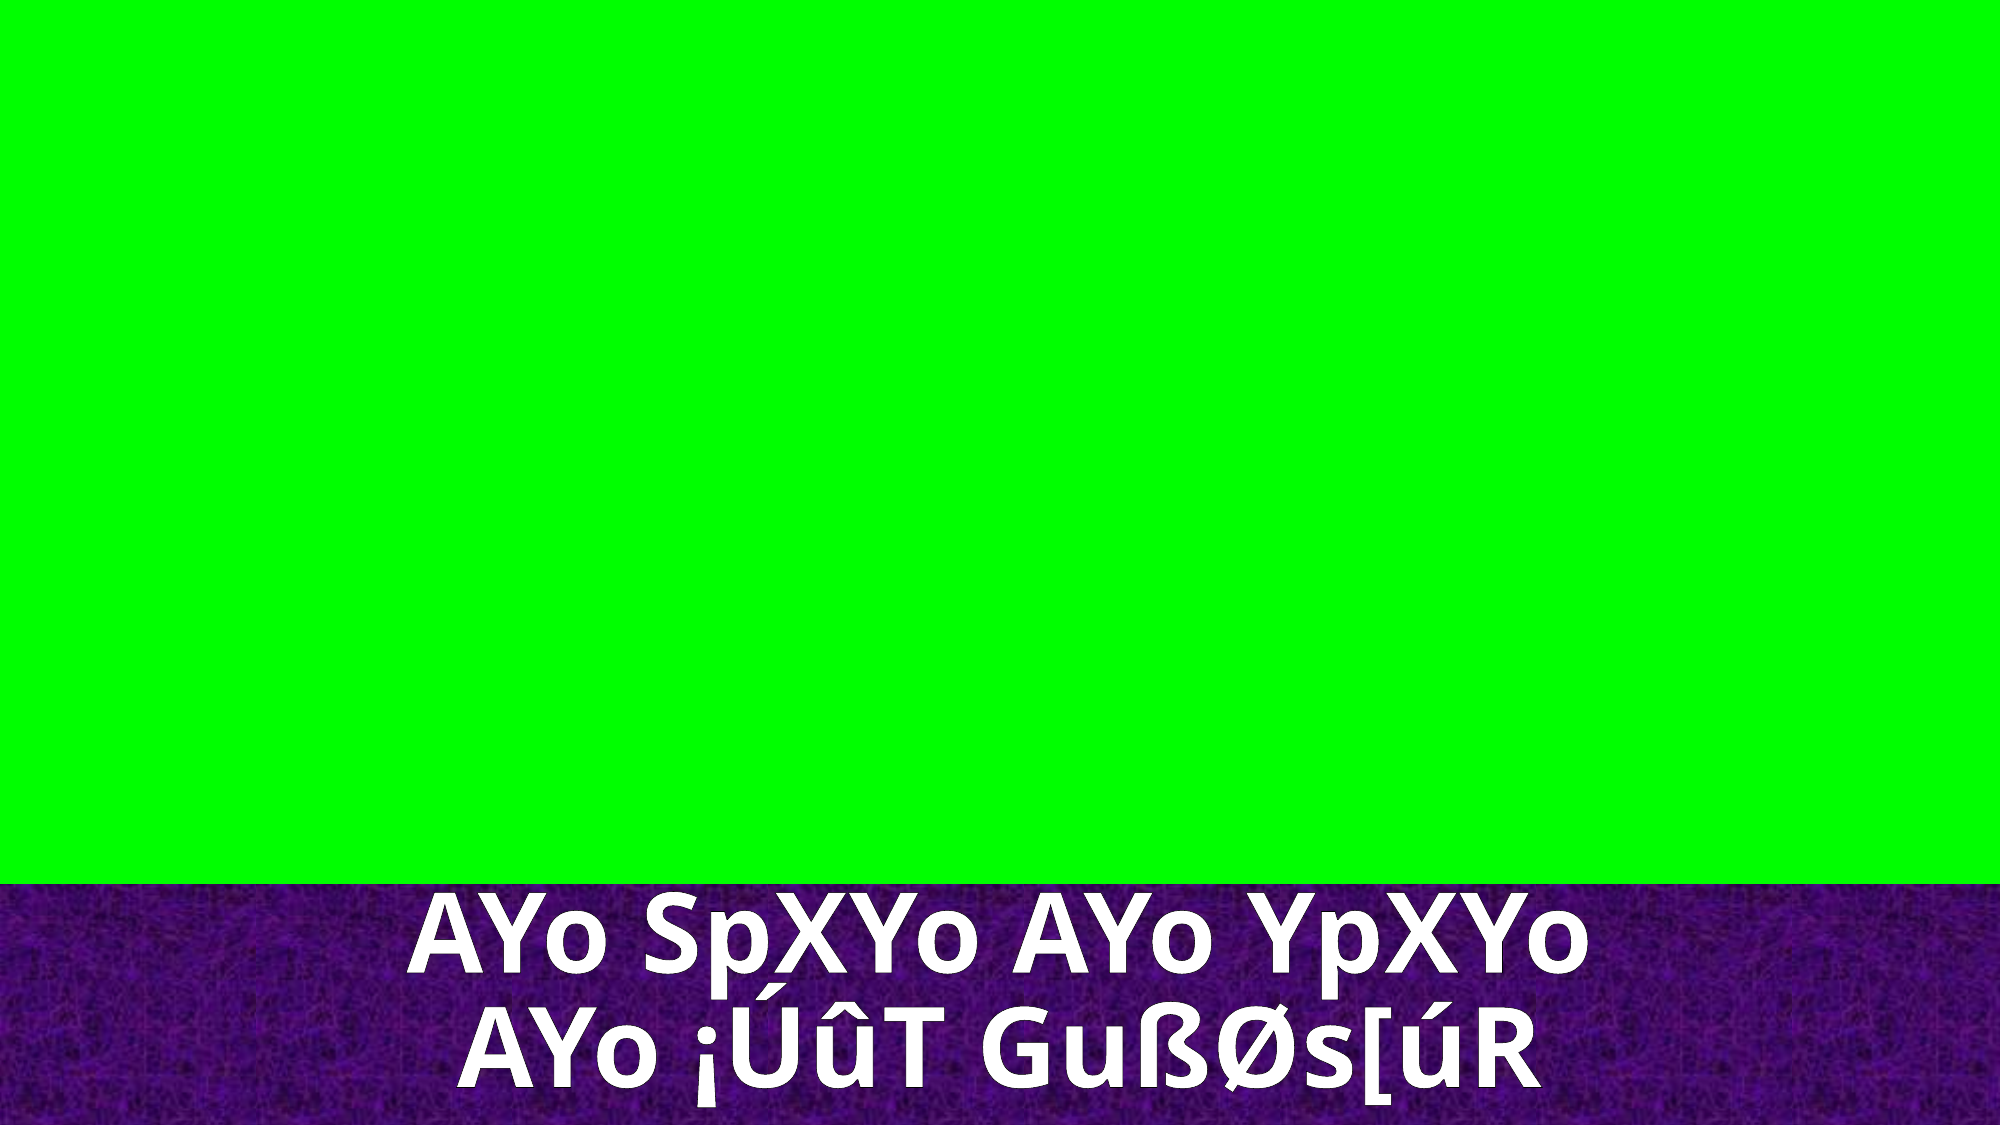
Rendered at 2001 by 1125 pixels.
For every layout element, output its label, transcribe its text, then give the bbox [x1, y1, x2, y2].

text_box [0, 884, 2000, 1125]
text_box AYo SpXYo AYo YpXYo AYo ¡ÚûT GußØs[úR [249, 873, 1750, 1118]
